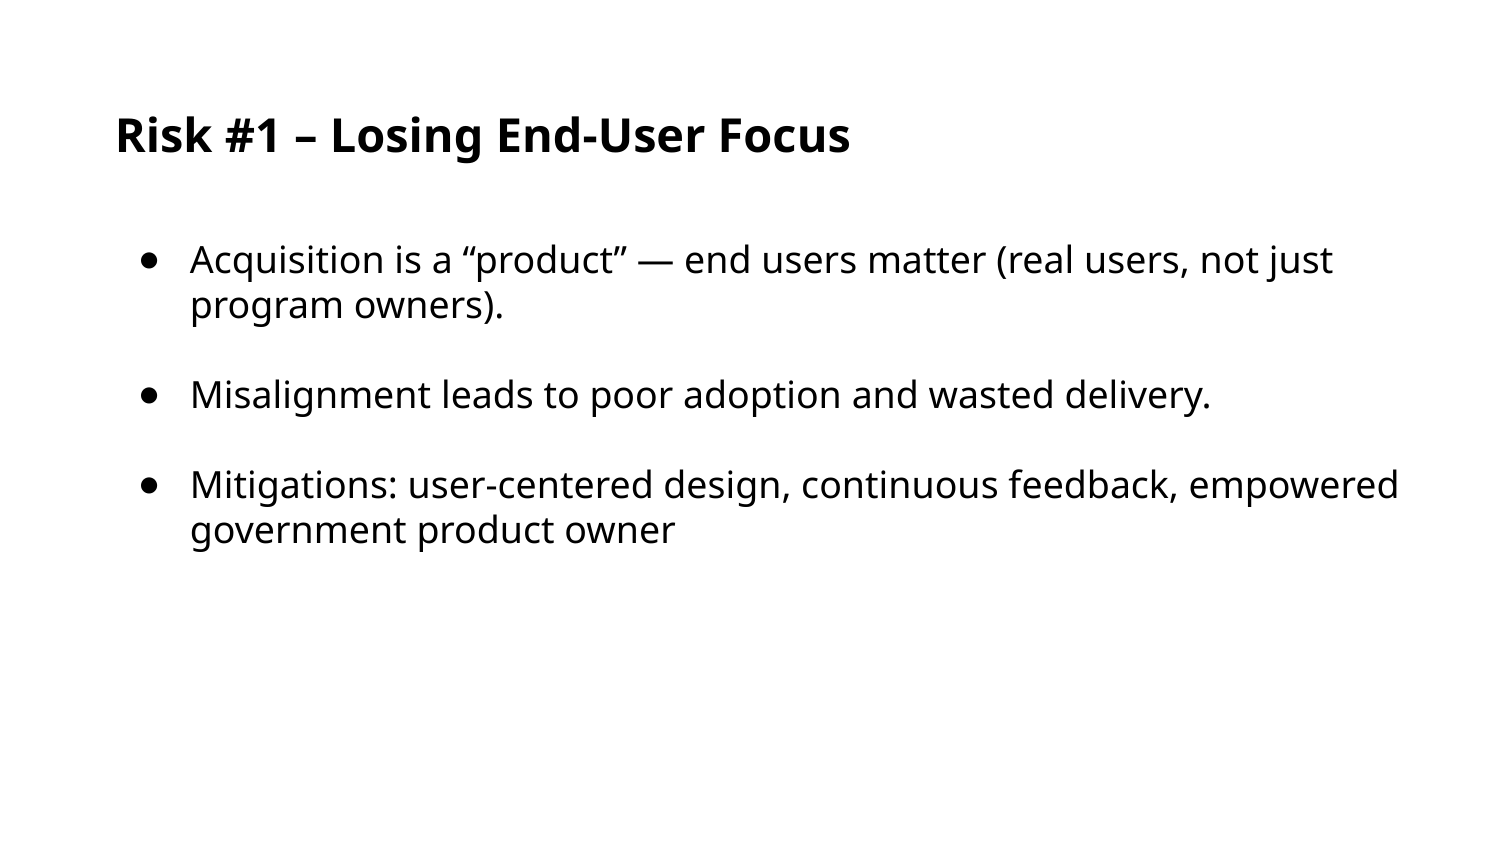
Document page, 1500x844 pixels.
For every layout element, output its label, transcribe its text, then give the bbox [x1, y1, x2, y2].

text_box [99, 157, 655, 213]
text_box Acquisition is a “product” — end users matter (real users, not just program owners). Misalignment leads to poor adoption and wasted delivery. Mitigations: user-centered design, continuous feedback, empowered government product owner [99, 220, 1422, 566]
title Risk #1 – Losing End-User Focus [99, 99, 1049, 157]
